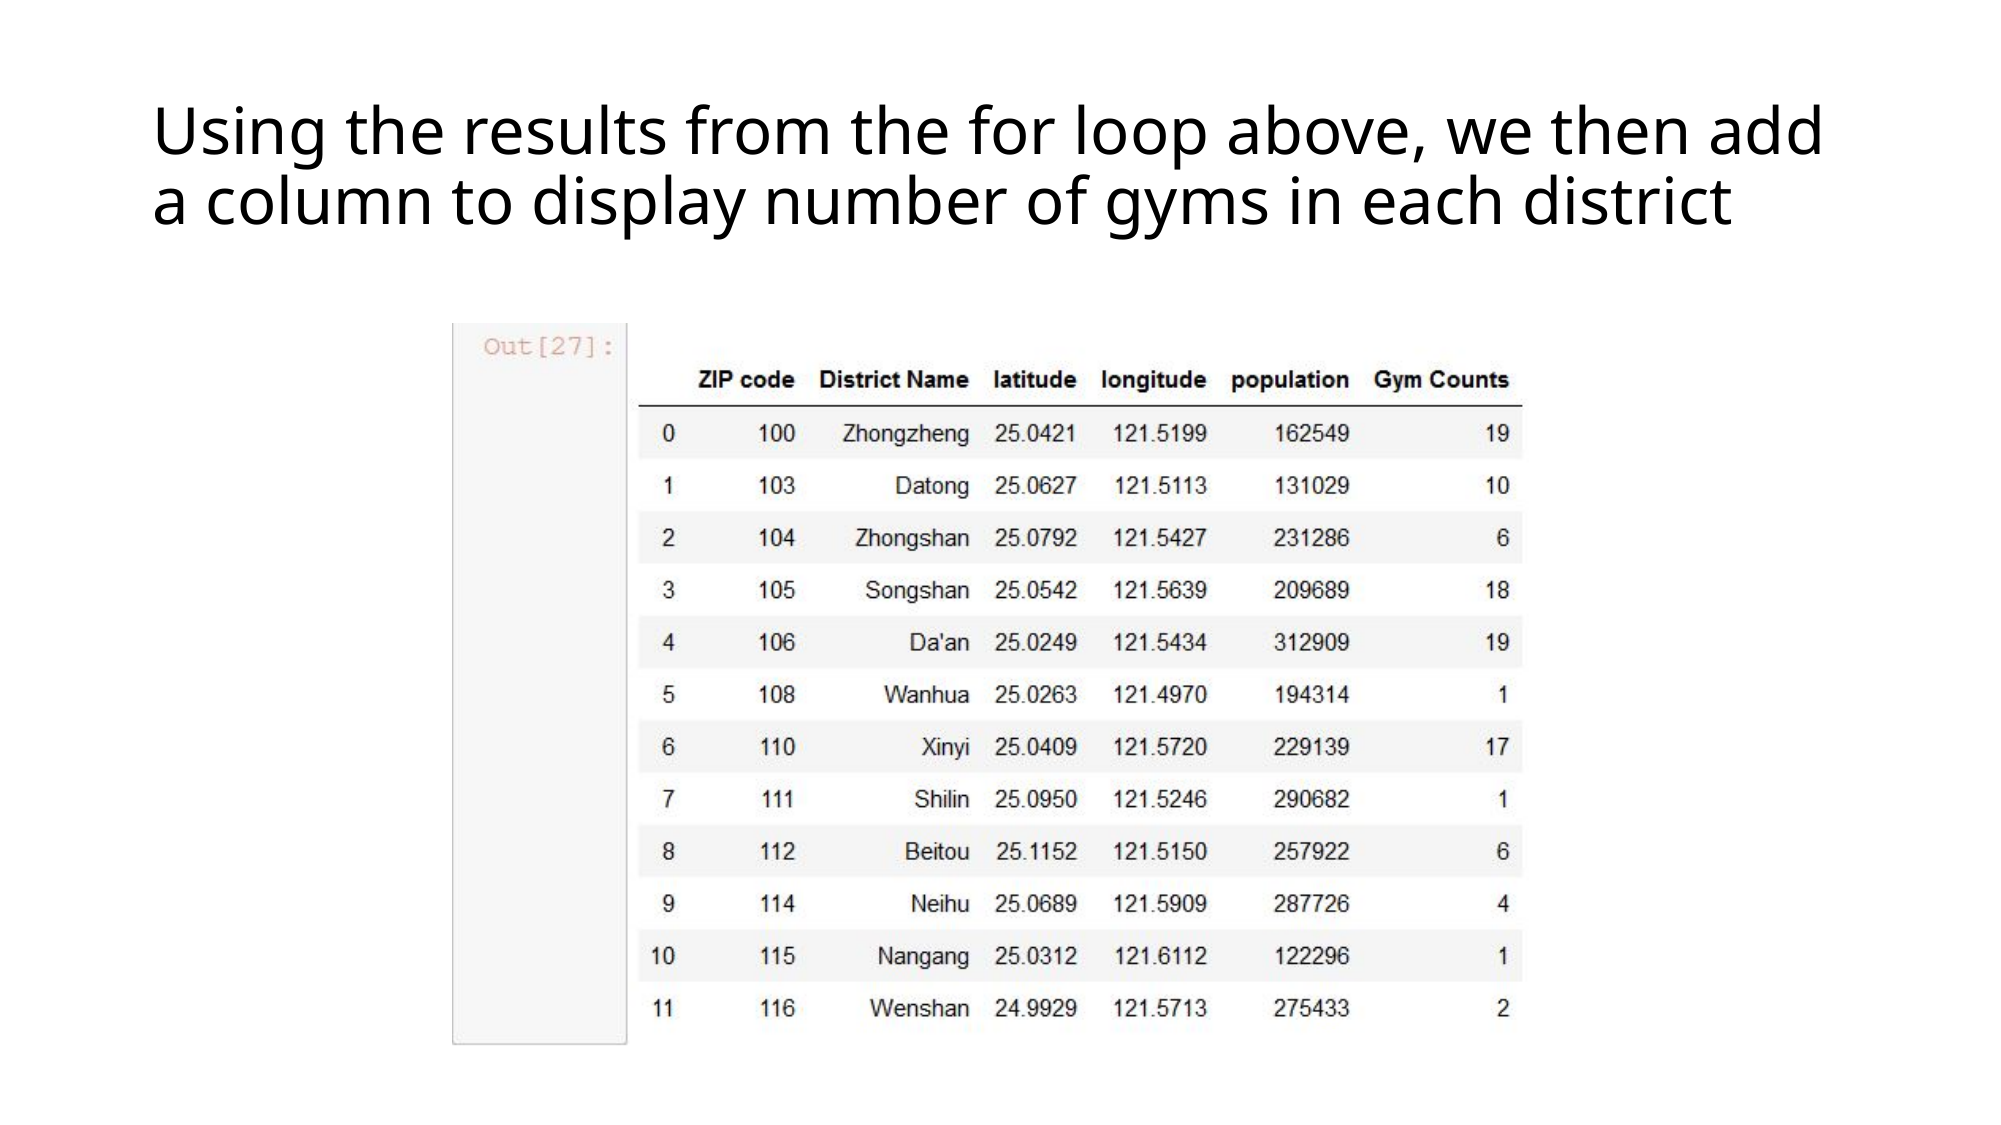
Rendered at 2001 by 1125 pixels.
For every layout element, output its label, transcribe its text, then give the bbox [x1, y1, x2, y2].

title Using the results from the for loop above, we then add a column to display number of gyms in each district [137, 59, 1863, 278]
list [452, 323, 1548, 1050]
